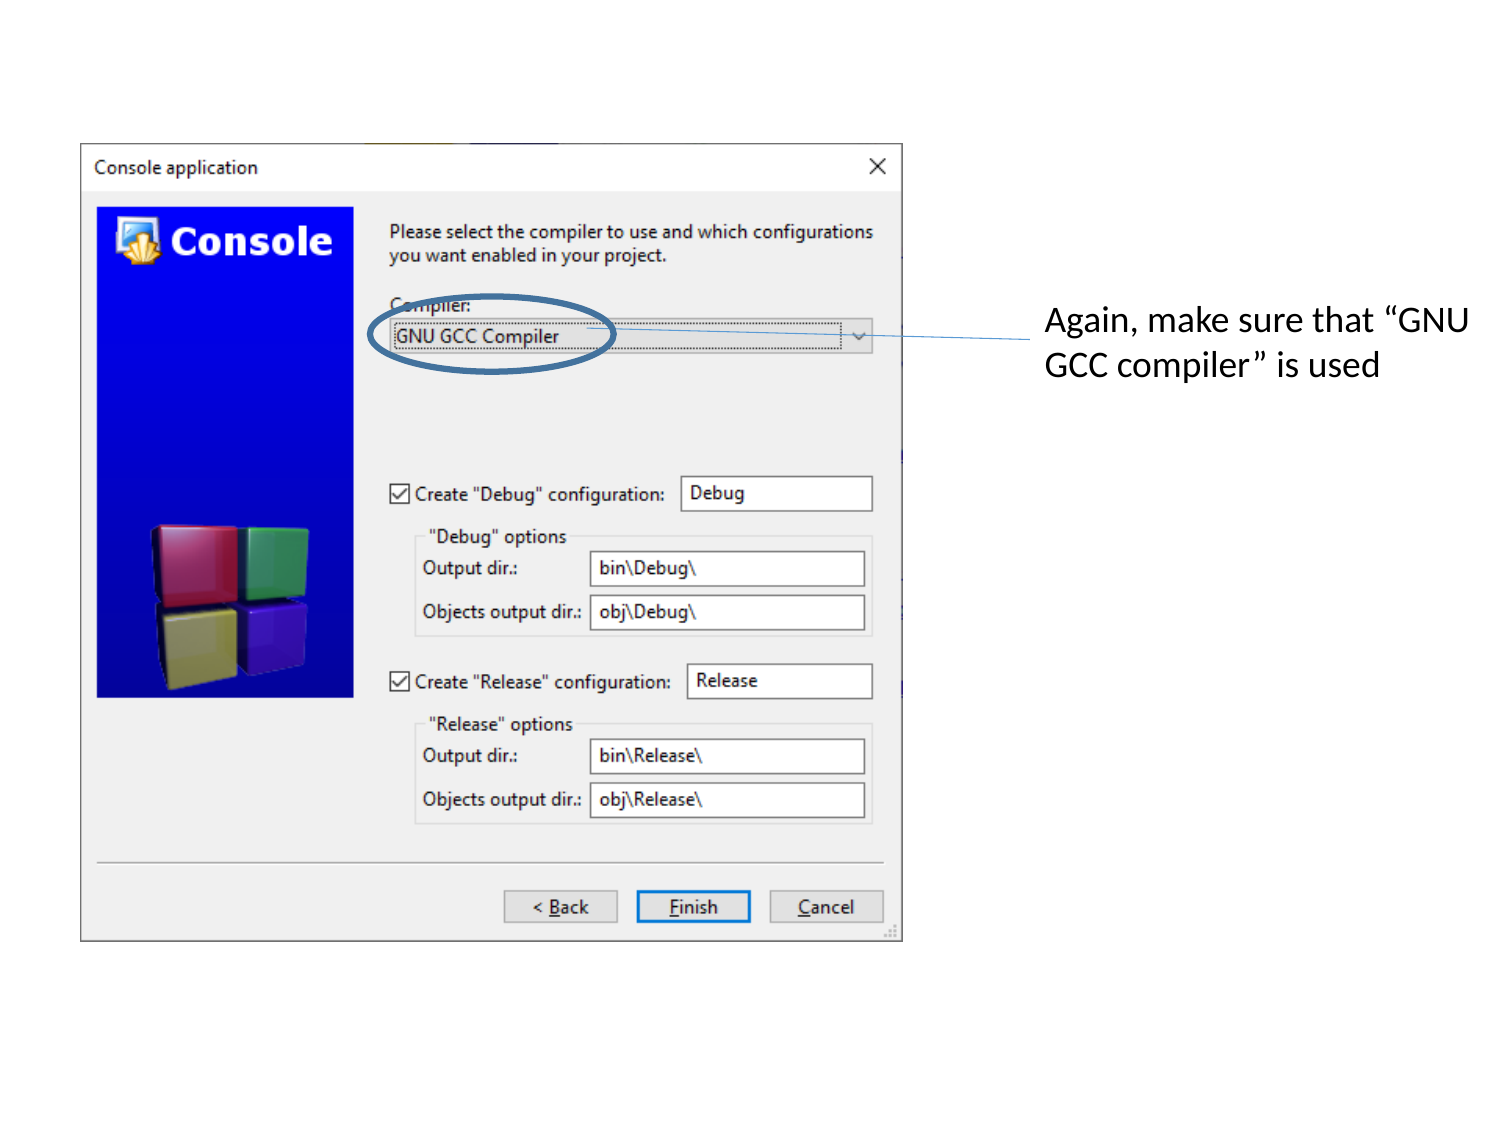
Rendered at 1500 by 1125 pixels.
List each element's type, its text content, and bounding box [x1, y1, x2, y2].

text_box Again, make sure that “GNU GCC compiler” is used [1029, 287, 1500, 392]
picture [80, 143, 903, 942]
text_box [586, 328, 1030, 341]
